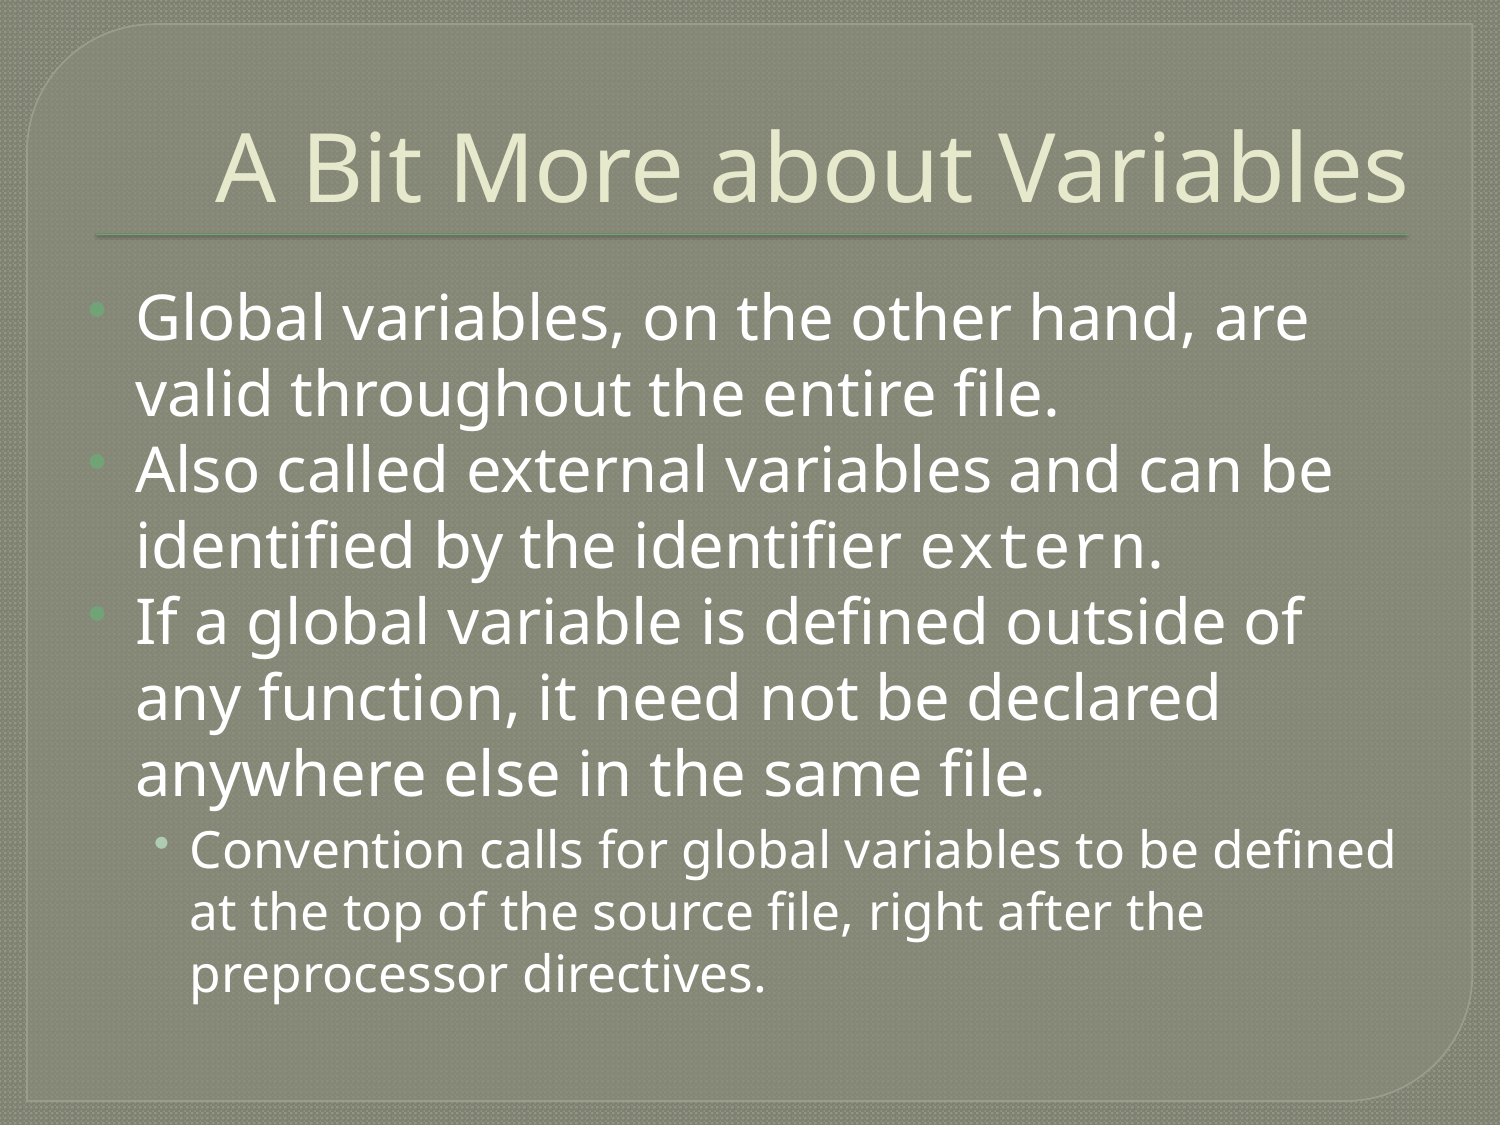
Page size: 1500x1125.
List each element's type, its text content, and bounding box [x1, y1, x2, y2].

title A Bit More about Variables [75, 41, 1425, 230]
list Global variables, on the other hand, are valid throughout the entire file. Also called external variables and can be identified by the identifier extern. If a global variable is defined outside of any function, it need not be declared anywhere else in the same file. Convention calls for global variables to be defined at the top of the source file, right after the preprocessor directives. [75, 270, 1425, 1013]
